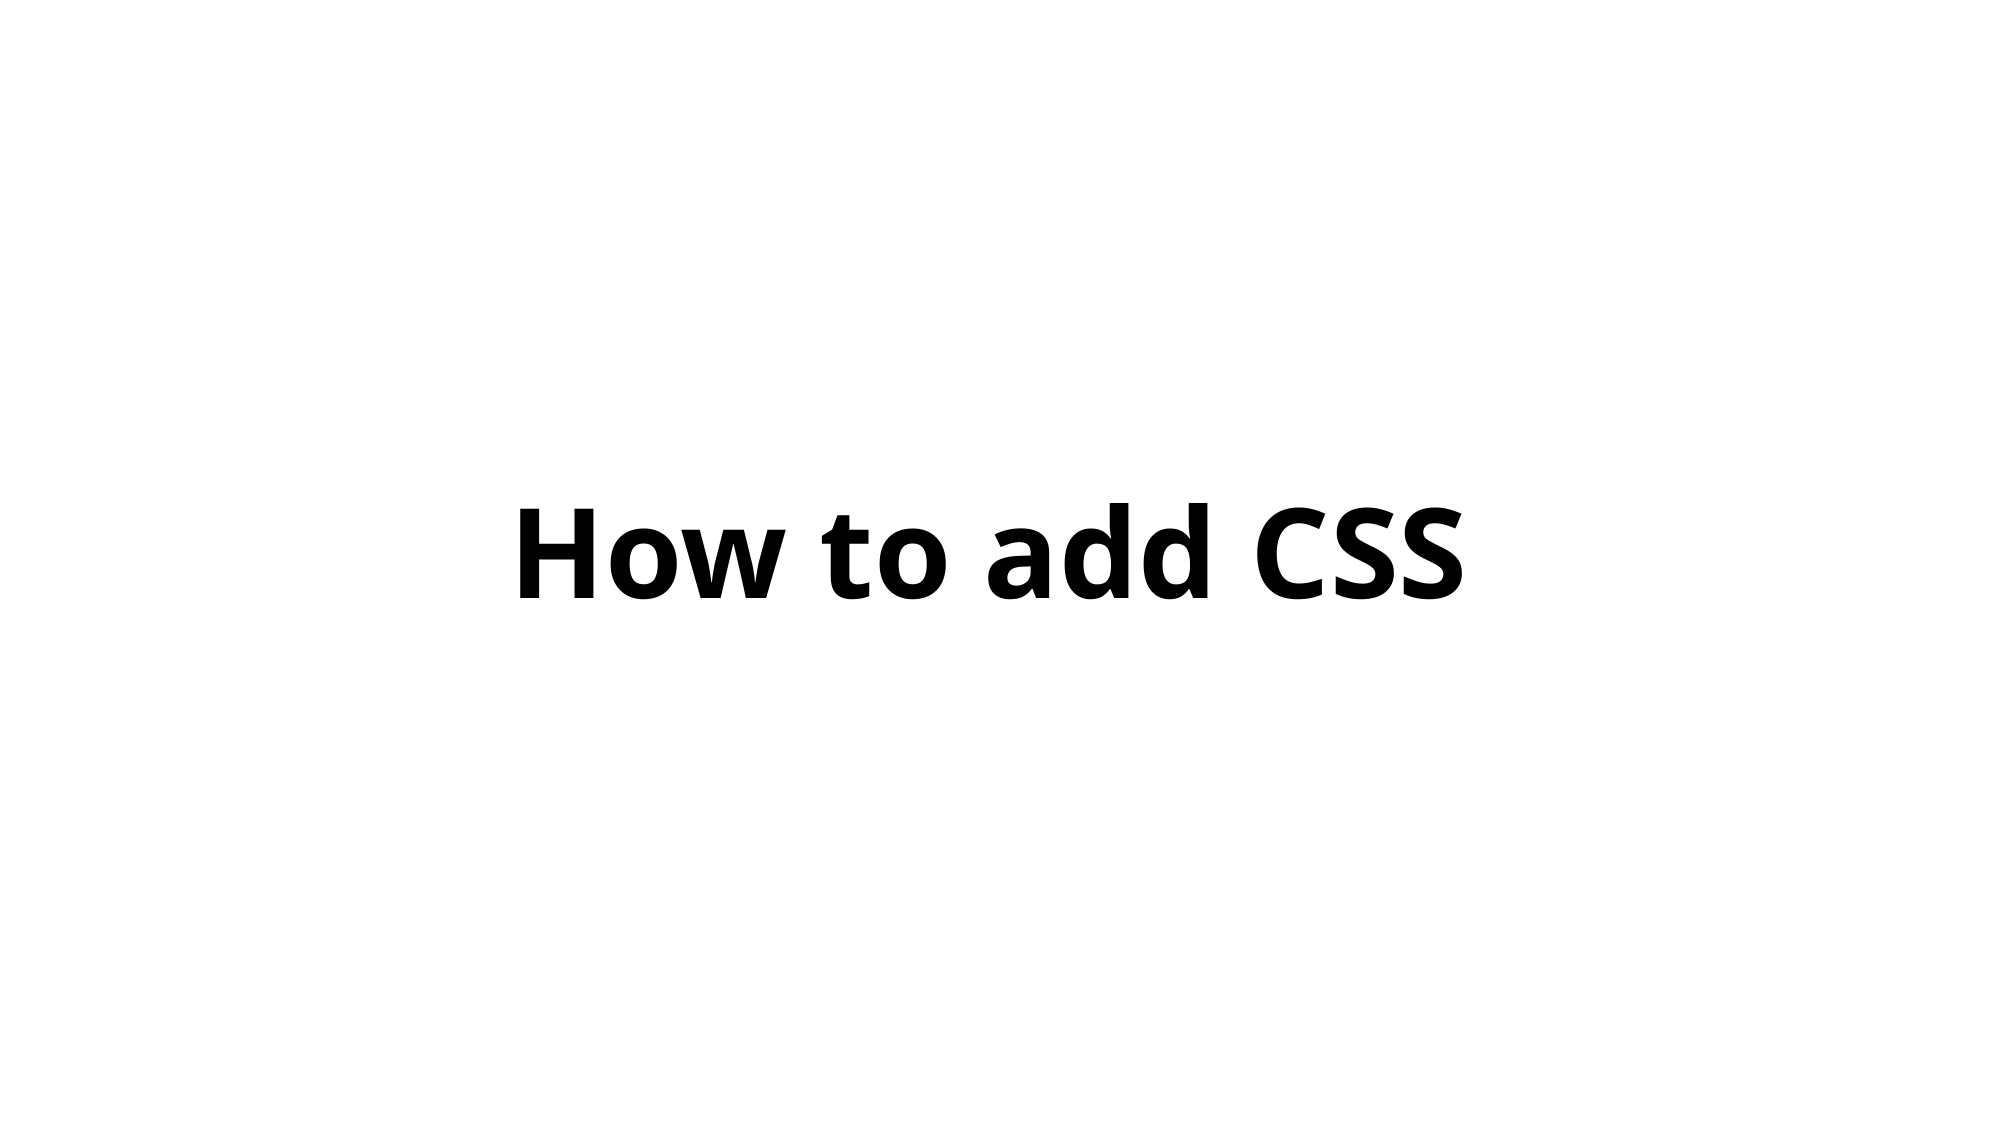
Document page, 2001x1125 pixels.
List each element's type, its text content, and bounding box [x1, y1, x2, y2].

title How to add CSS [126, 449, 1852, 668]
